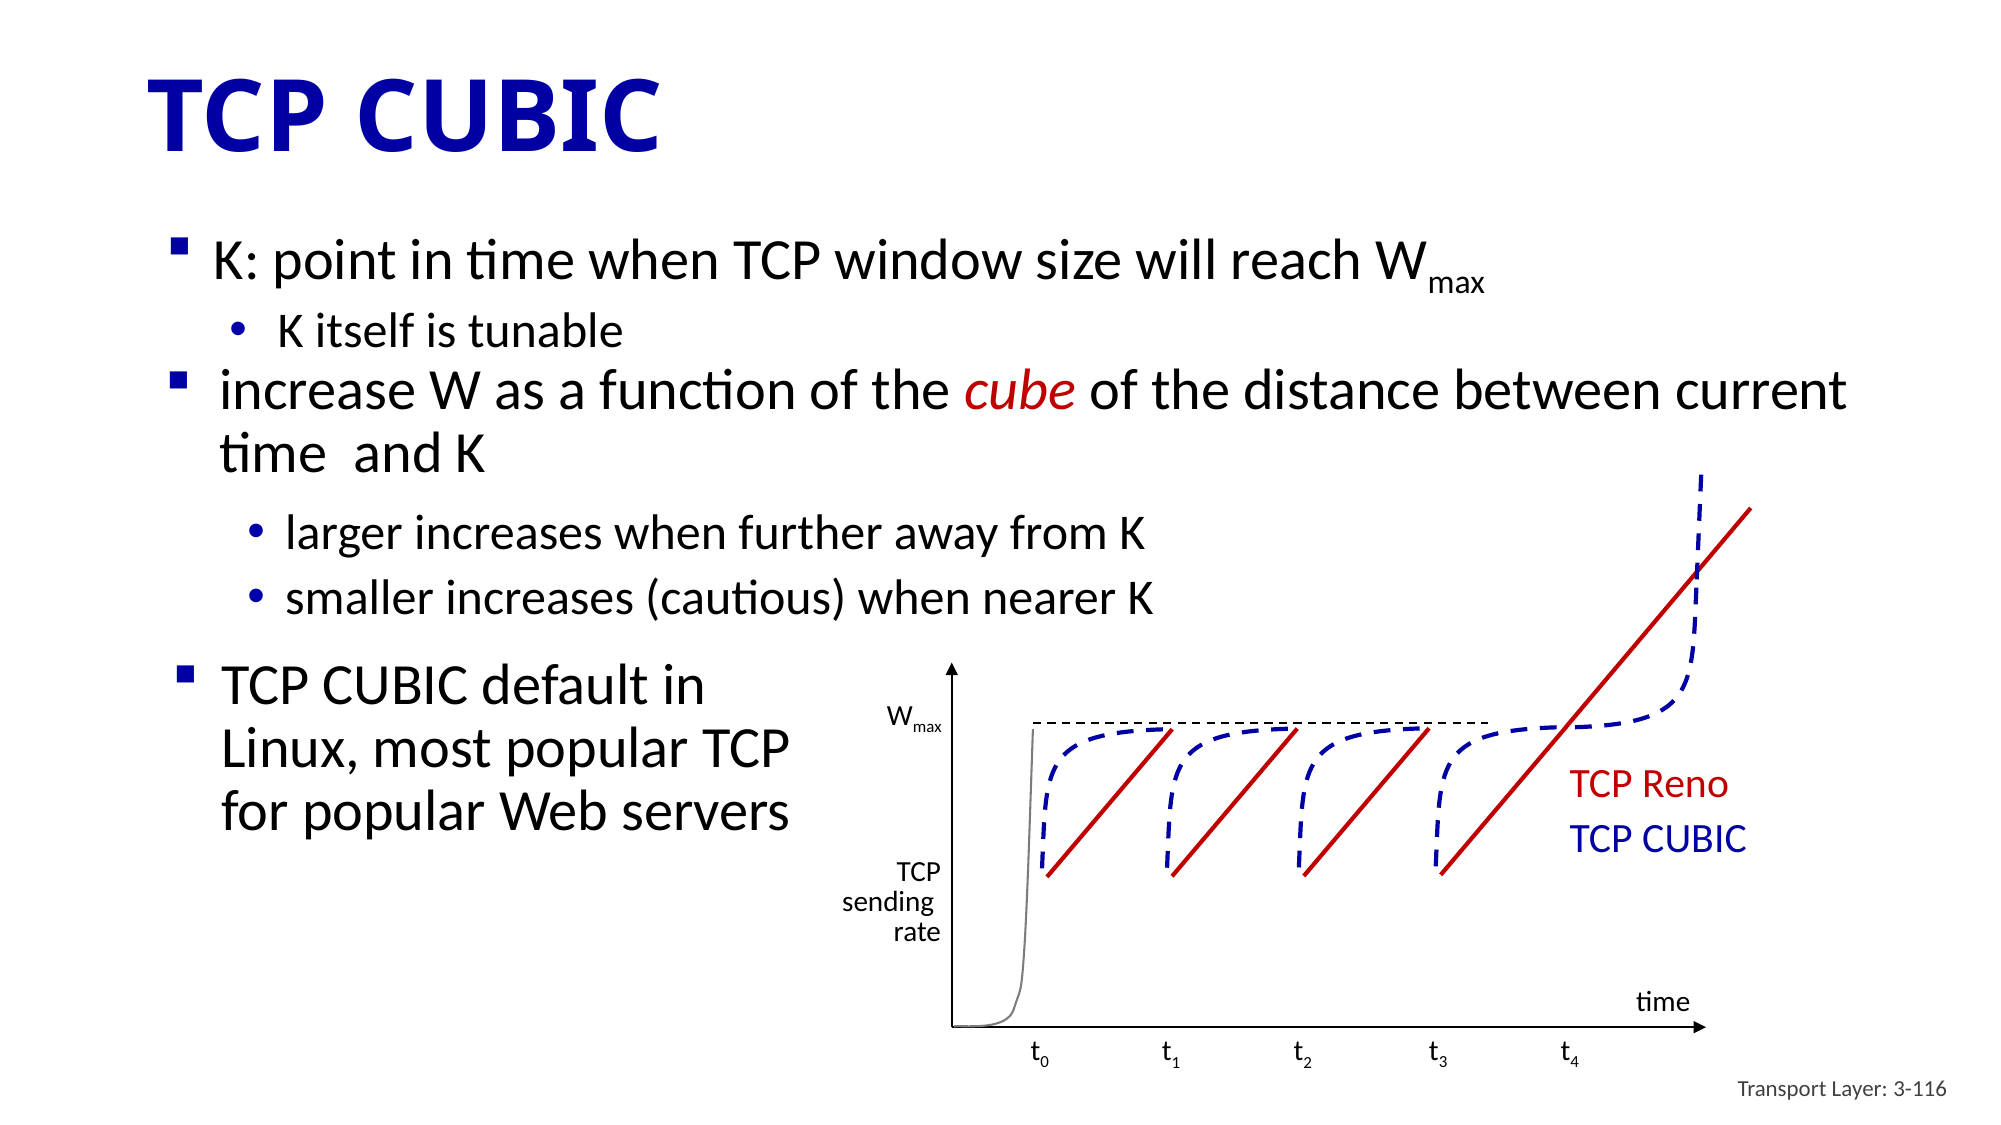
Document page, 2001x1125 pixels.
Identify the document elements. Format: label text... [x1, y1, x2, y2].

text_box K: point in time when TCP window size will reach Wmax K itself is tunable [131, 214, 1963, 371]
title TCP CUBIC [131, 45, 2000, 193]
text_box increase W as a function of the cube of the distance between current time and K [128, 352, 1961, 685]
slide_number Transport Layer: 3-116 [1512, 1056, 1963, 1117]
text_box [825, 474, 1763, 1073]
text_box TCP CUBIC default in Linux, most popular TCP for popular Web servers [130, 685, 825, 979]
